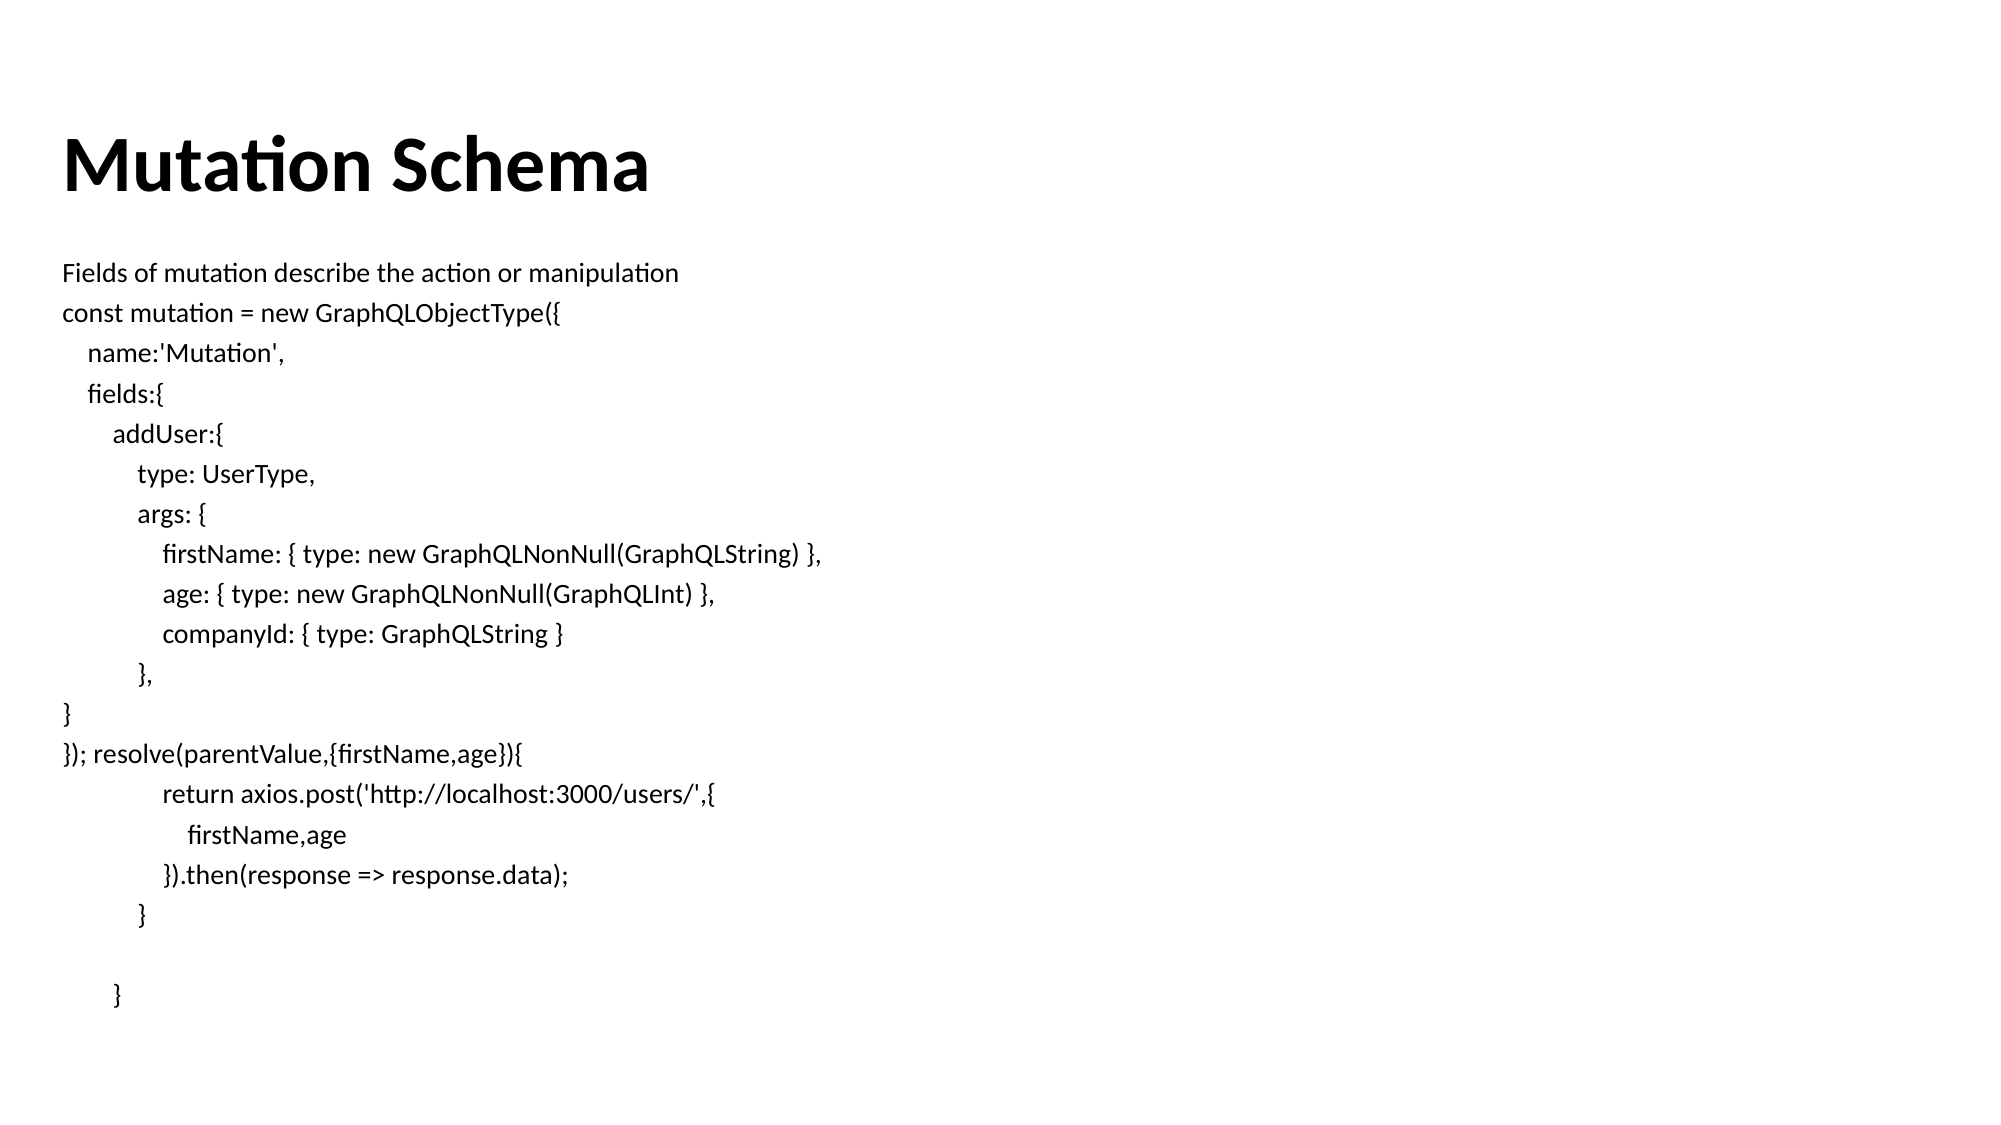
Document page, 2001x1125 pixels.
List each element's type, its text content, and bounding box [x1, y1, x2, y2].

list Mutation Schema Fields of mutation describe the action or manipulation const mutation = new GraphQLObjectType({ name:'Mutation', fields:{ addUser:{ type: UserType, args: { firstName: { type: new GraphQLNonNull(GraphQLString) }, age: { type: new GraphQLNonNull(GraphQLInt) }, companyId: { type: GraphQLString } }, } }); resolve(parentValue,{firstName,age}){ return axios.post('http://localhost:3000/users/',{ firstName,age }).then(response => response.data); } } [47, 31, 1863, 1032]
